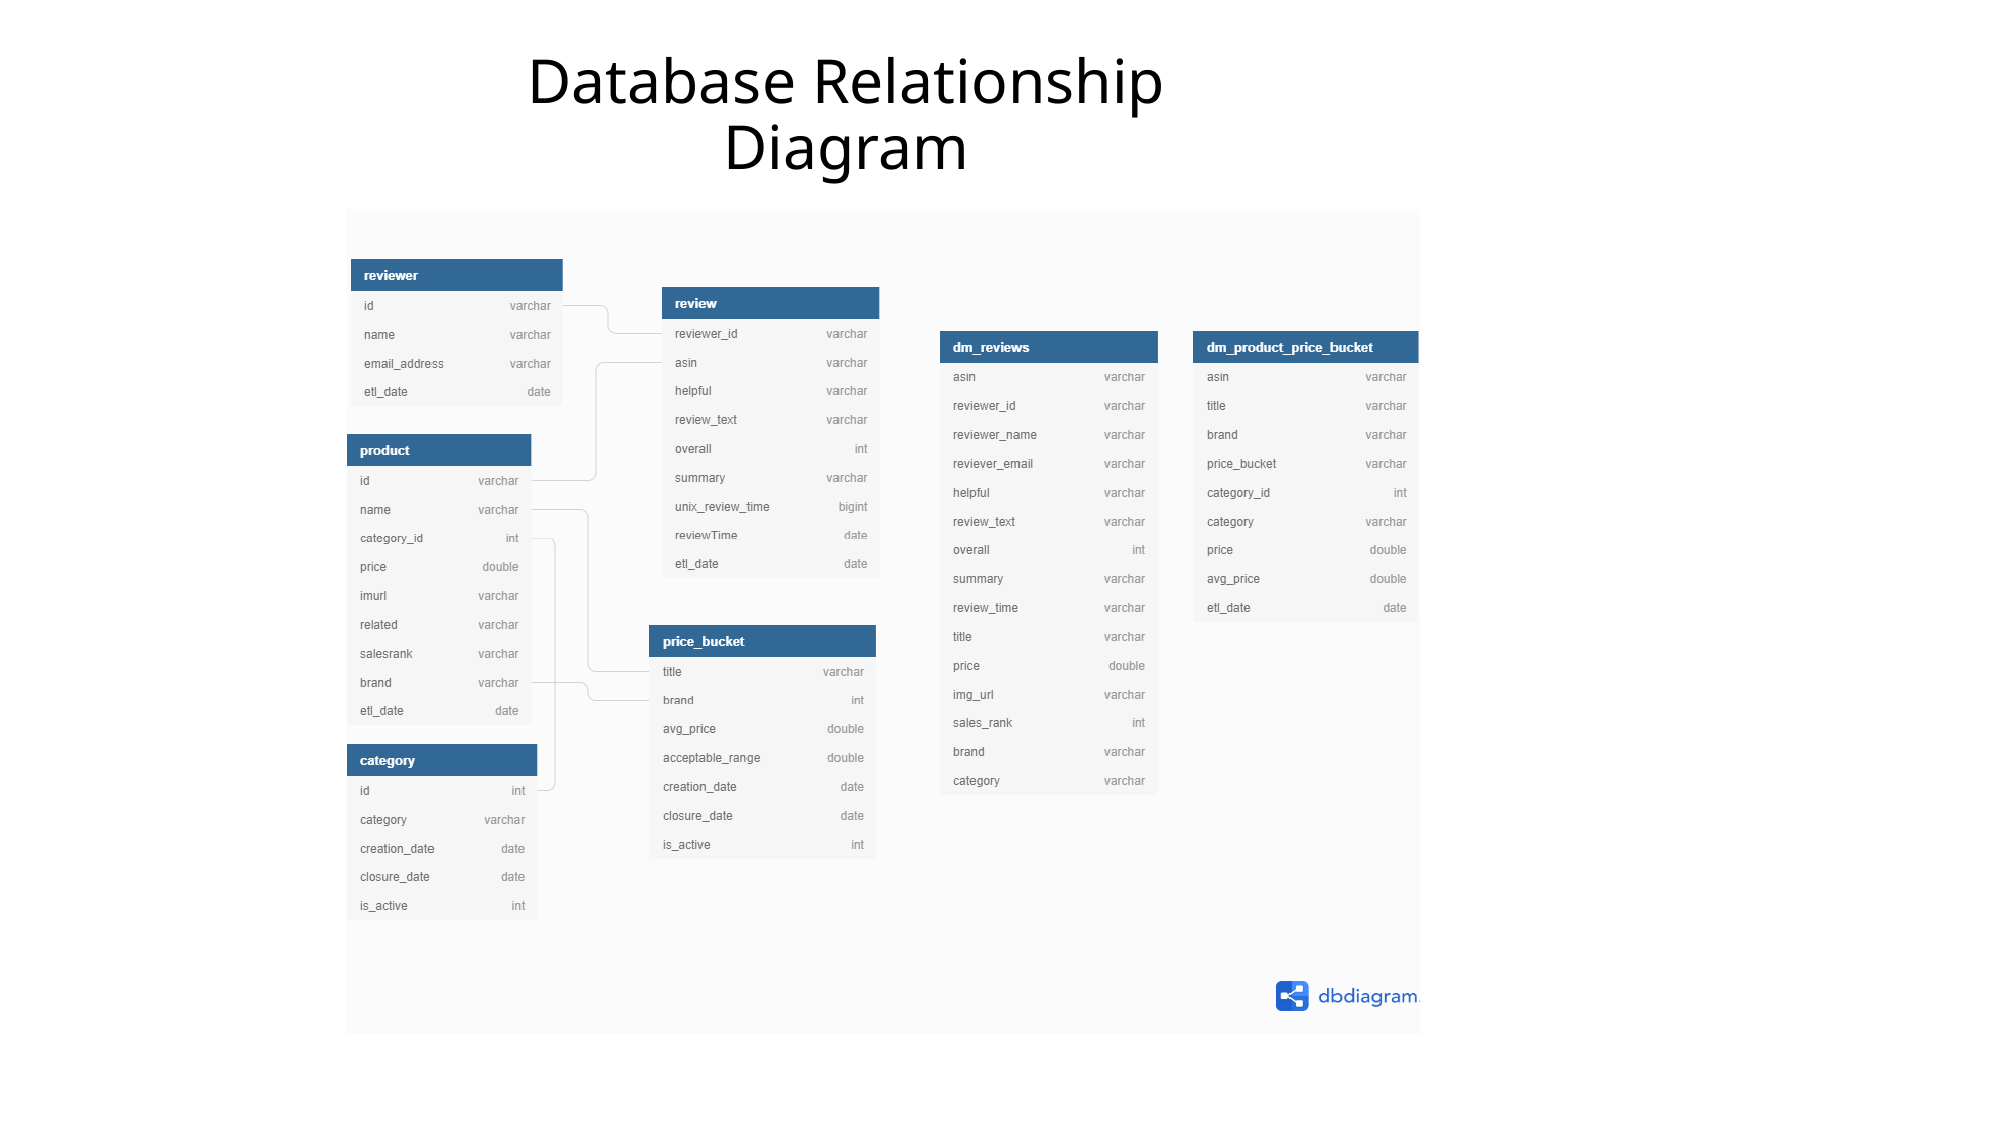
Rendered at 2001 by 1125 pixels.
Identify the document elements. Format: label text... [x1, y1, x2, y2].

picture [346, 209, 1421, 1034]
title Database Relationship Diagram [470, 43, 1222, 190]
